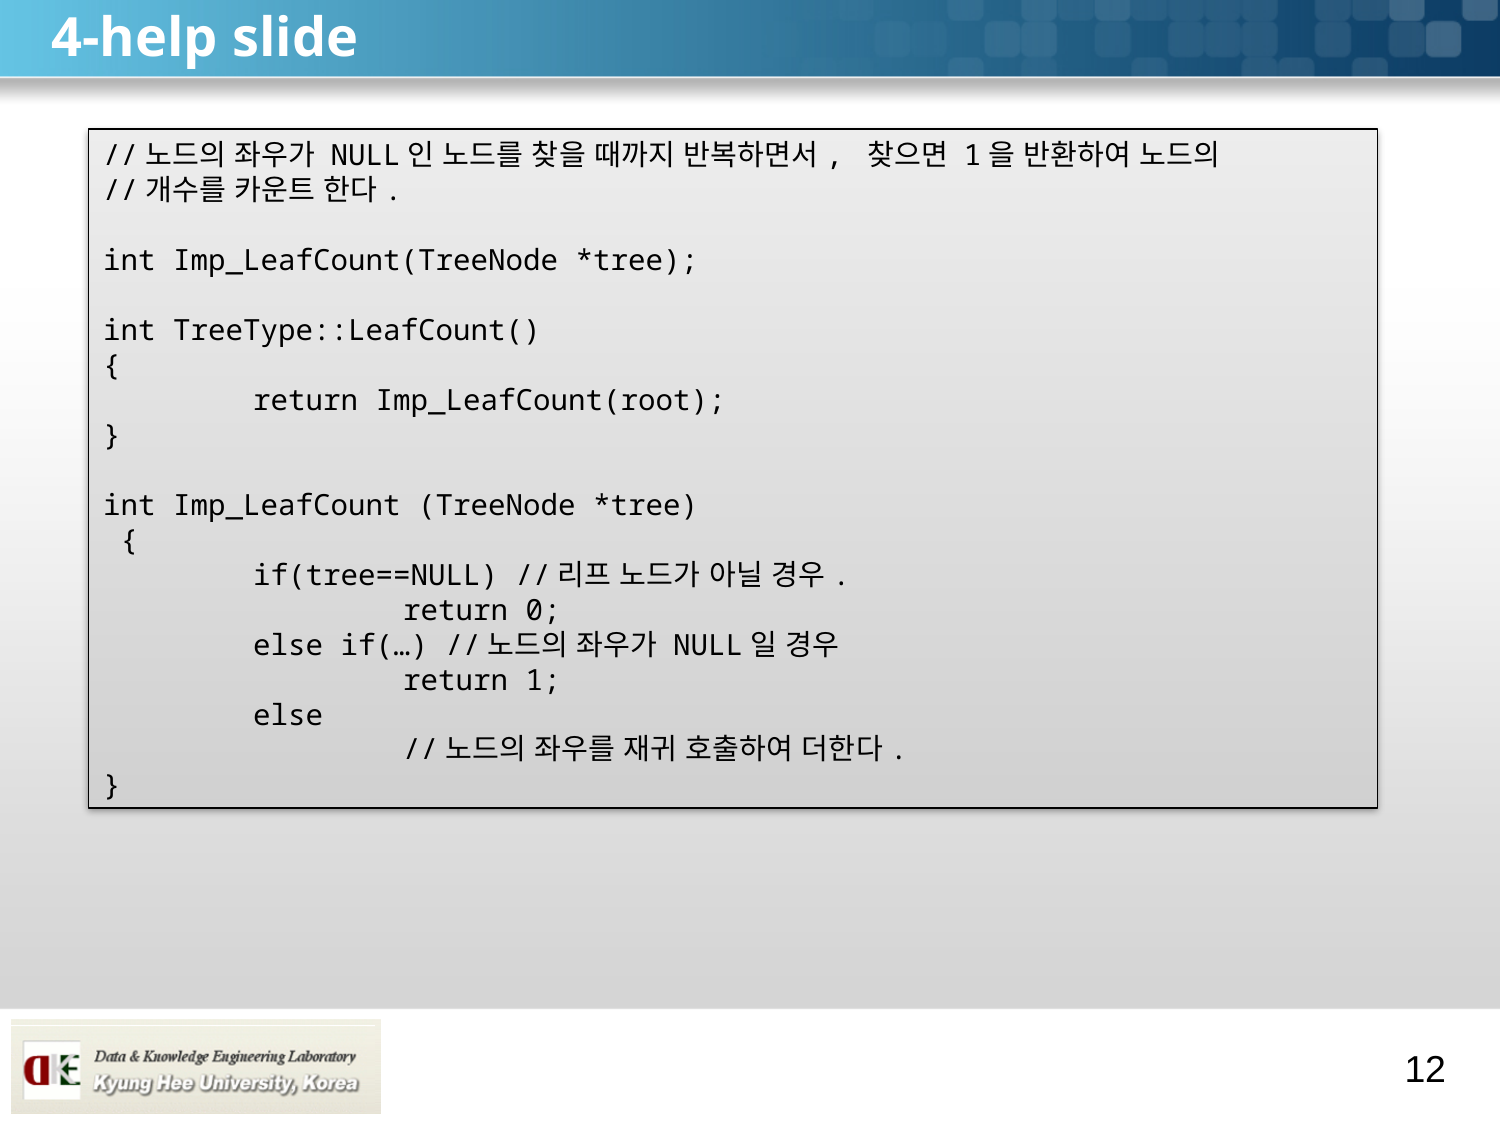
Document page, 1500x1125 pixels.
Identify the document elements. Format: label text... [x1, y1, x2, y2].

title 4-help slide [51, 0, 1500, 99]
text_box //노드의 좌우가 NULL인 노드를 찾을 때까지 반복하면서, 찾으면 1을 반환하여 노드의 //개수를 카운트 한다. int Imp_LeafCount(TreeNode *tree); int TreeType::LeafCount() { return Imp_LeafCount(root); } int Imp_LeafCount (TreeNode *tree) { if(tree==NULL) //리프 노드가 아닐 경우. return 0; else if(…) //노드의 좌우가 NULL일 경우 return 1; else //노드의 좌우를 재귀 호출하여 더한다. } [88, 128, 1378, 809]
picture [0, 0, 1500, 1125]
